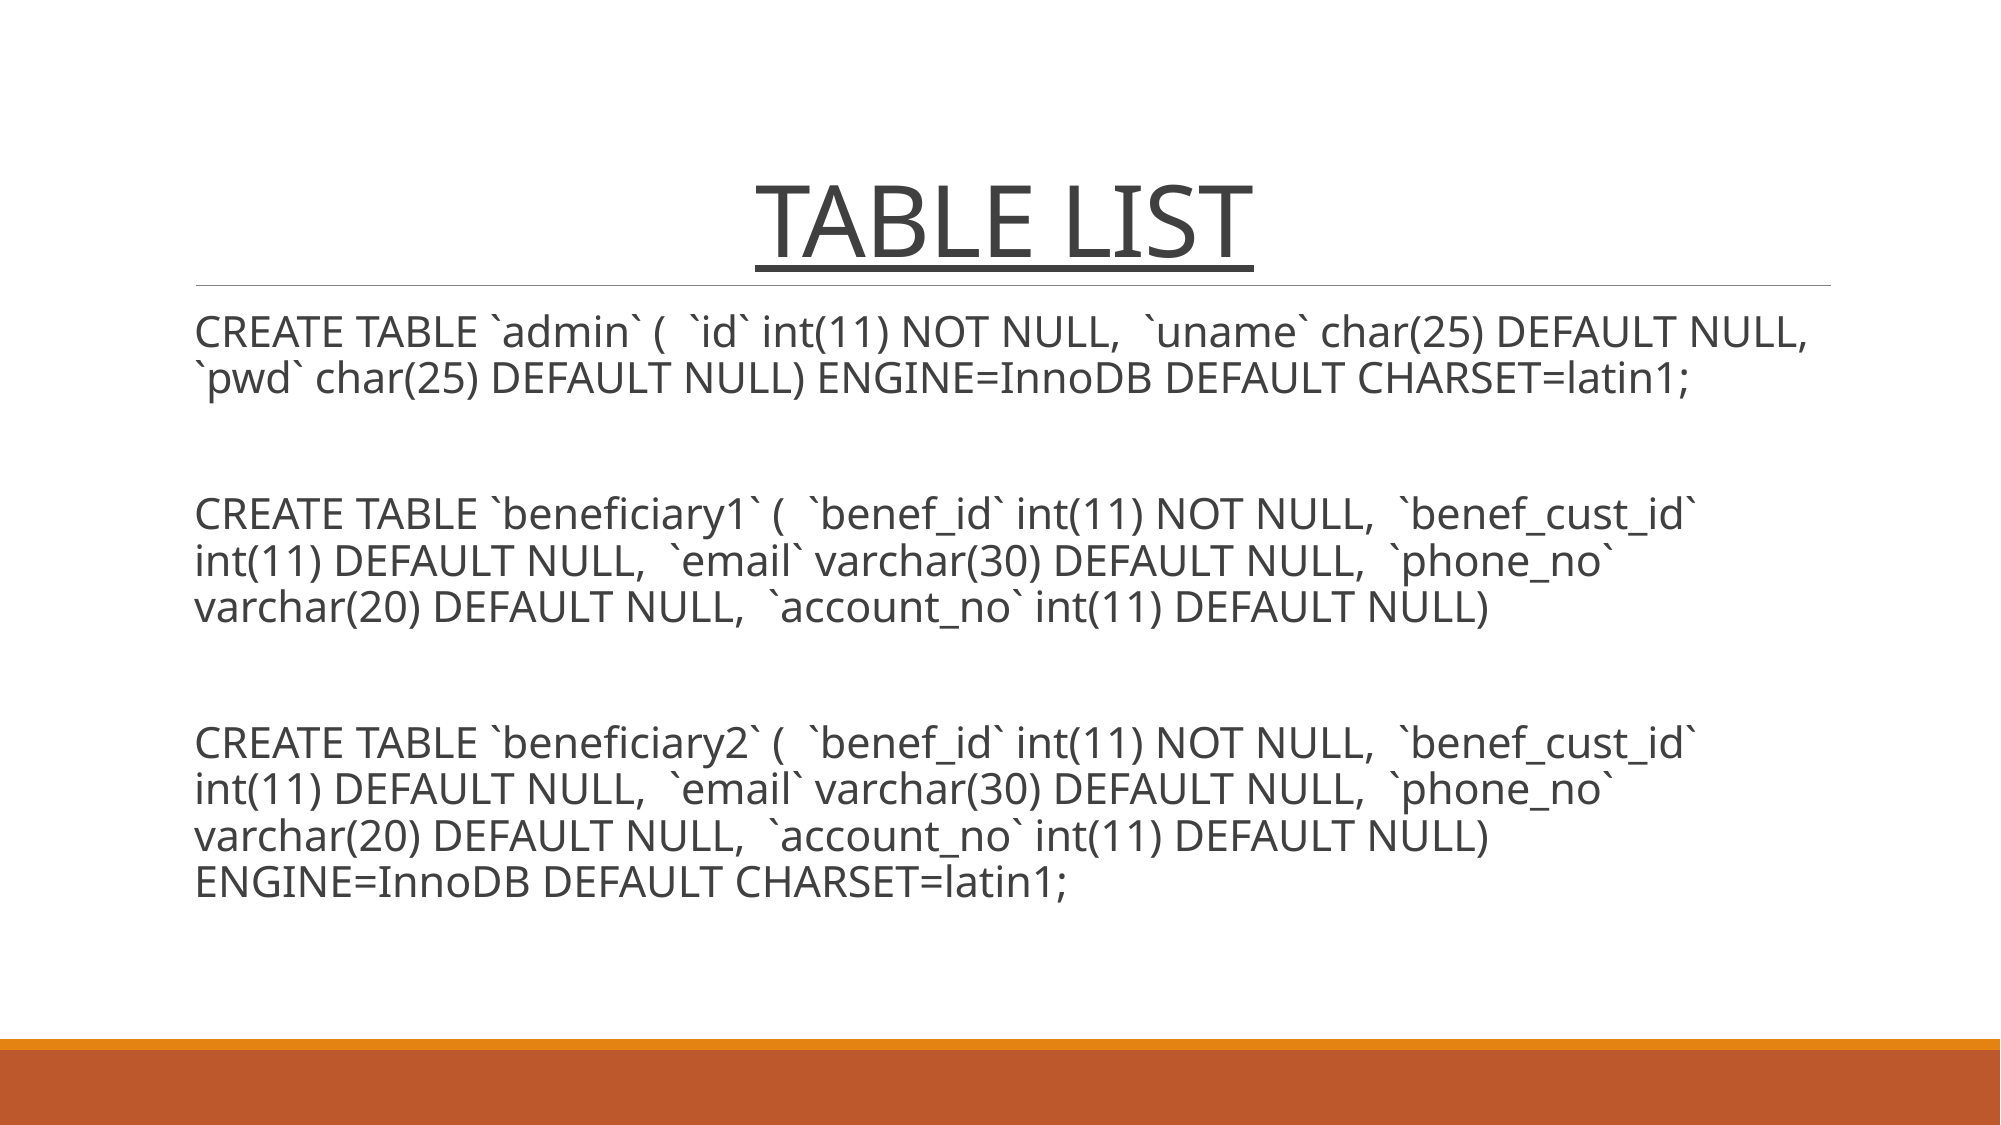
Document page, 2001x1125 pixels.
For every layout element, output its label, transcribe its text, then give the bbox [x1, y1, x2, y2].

list CREATE TABLE `admin` ( `id` int(11) NOT NULL, `uname` char(25) DEFAULT NULL, `pwd` char(25) DEFAULT NULL) ENGINE=InnoDB DEFAULT CHARSET=latin1; CREATE TABLE `beneficiary1` ( `benef_id` int(11) NOT NULL, `benef_cust_id` int(11) DEFAULT NULL, `email` varchar(30) DEFAULT NULL, `phone_no` varchar(20) DEFAULT NULL, `account_no` int(11) DEFAULT NULL) CREATE TABLE `beneficiary2` ( `benef_id` int(11) NOT NULL, `benef_cust_id` int(11) DEFAULT NULL, `email` varchar(30) DEFAULT NULL, `phone_no` varchar(20) DEFAULT NULL, `account_no` int(11) DEFAULT NULL) ENGINE=InnoDB DEFAULT CHARSET=latin1; [180, 302, 1830, 963]
title TABLE LIST [180, 47, 1830, 285]
